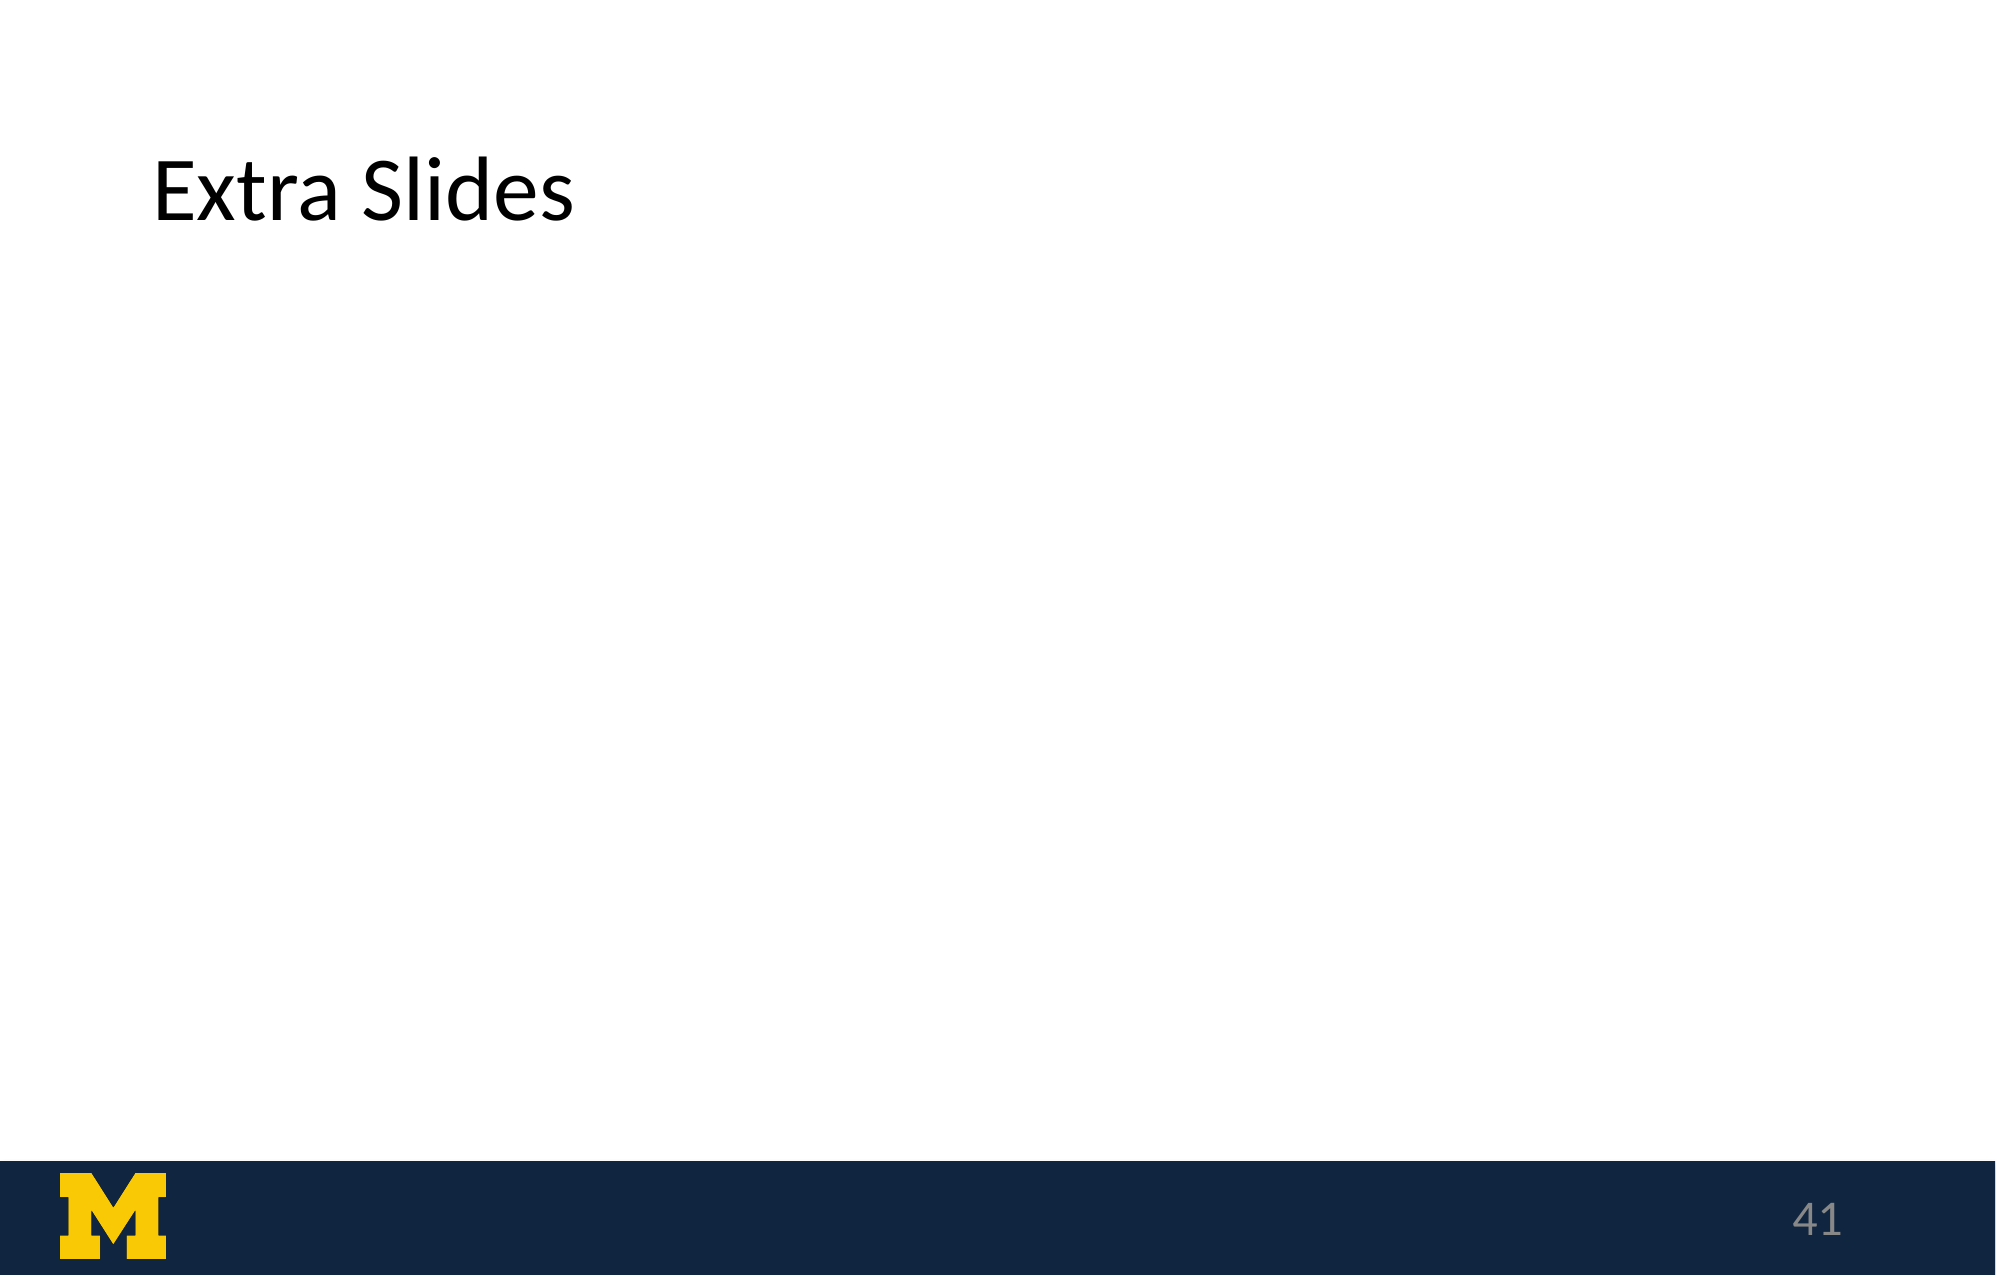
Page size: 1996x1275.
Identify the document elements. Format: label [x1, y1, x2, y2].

picture [60, 1173, 166, 1259]
slide_number [1408, 1181, 1858, 1250]
title [137, 67, 1858, 315]
